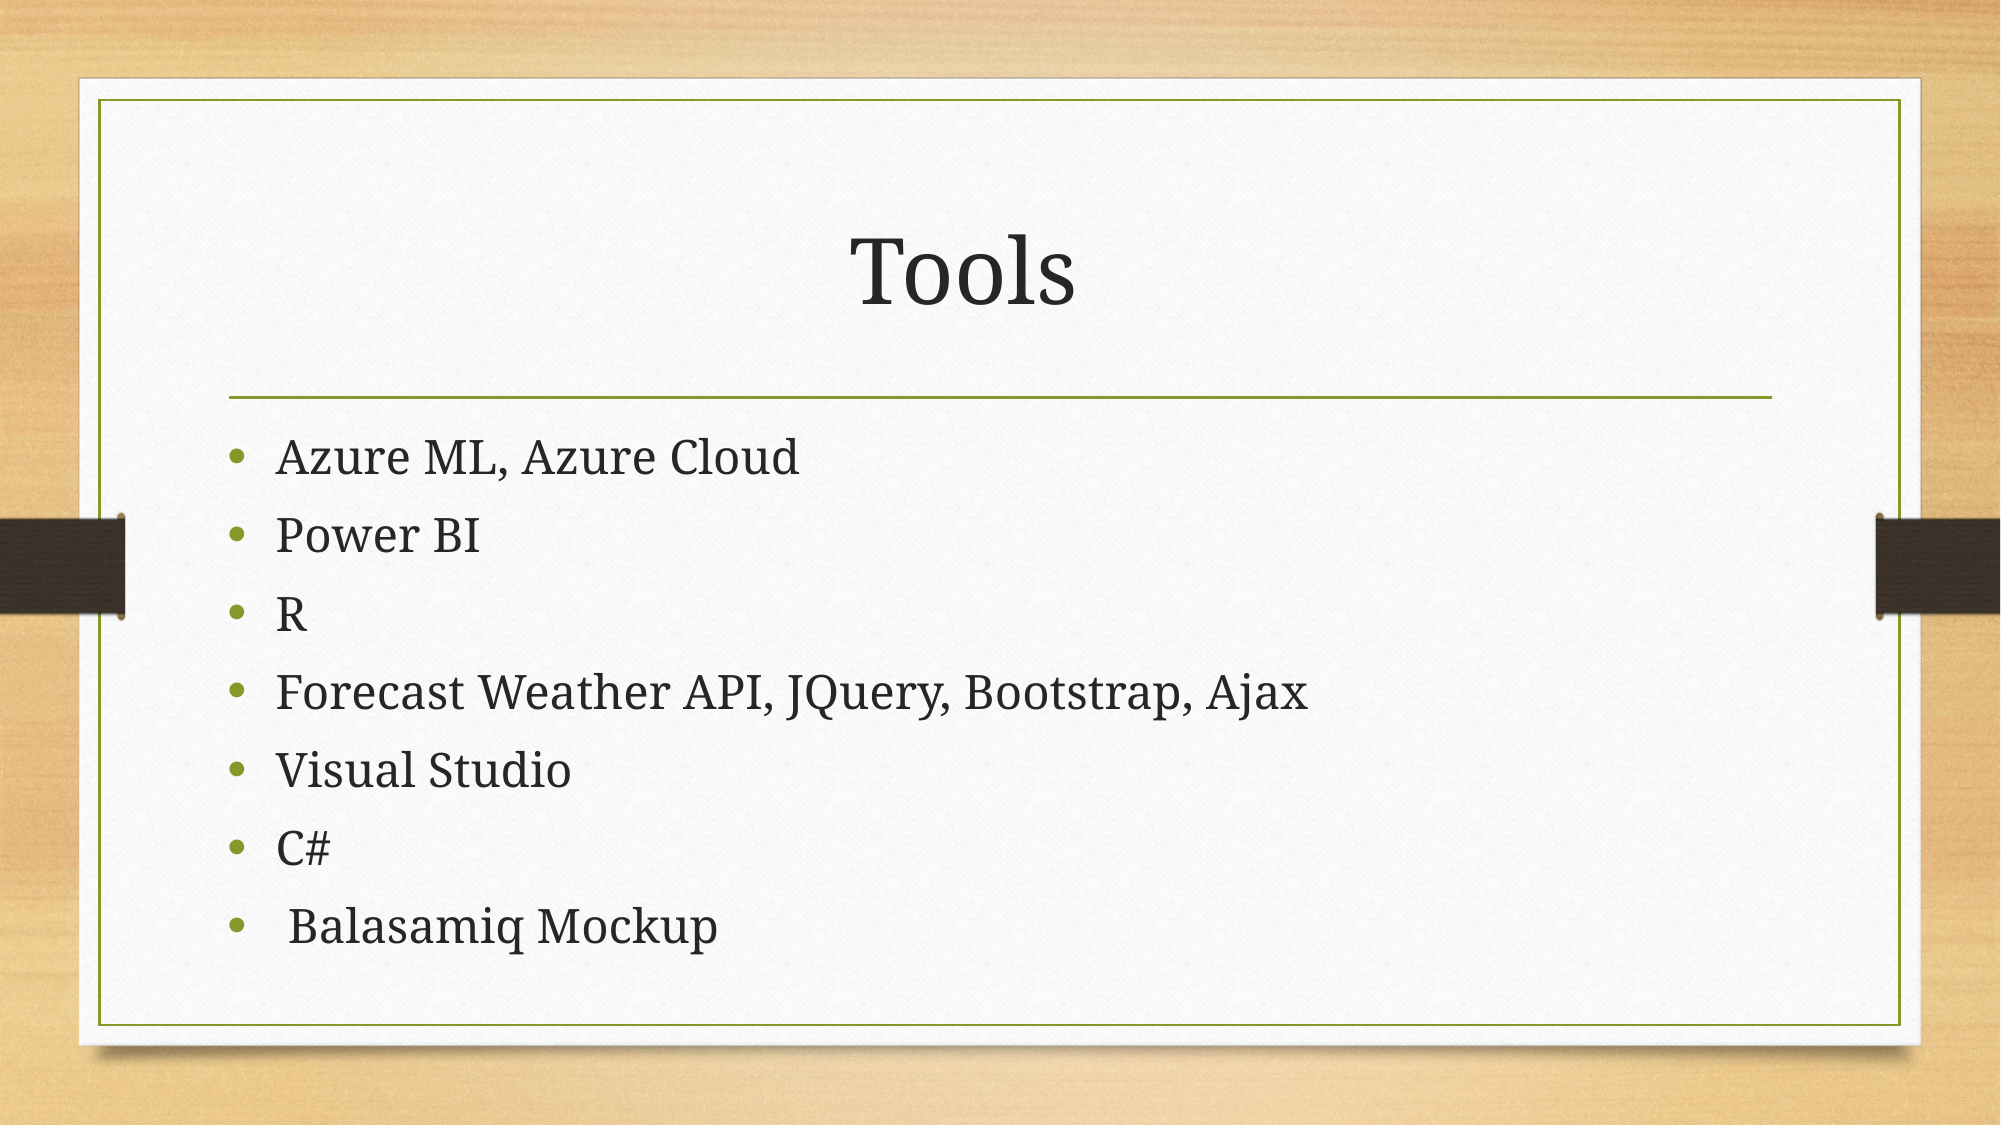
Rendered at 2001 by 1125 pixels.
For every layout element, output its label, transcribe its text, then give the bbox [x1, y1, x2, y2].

title Tools [212, 161, 1788, 375]
picture [0, 0, 2001, 1125]
list Azure ML, Azure Cloud Power BI R Forecast Weather API, JQuery, Bootstrap, Ajax Visual Studio C# Balasamiq Mockup [212, 419, 1788, 964]
